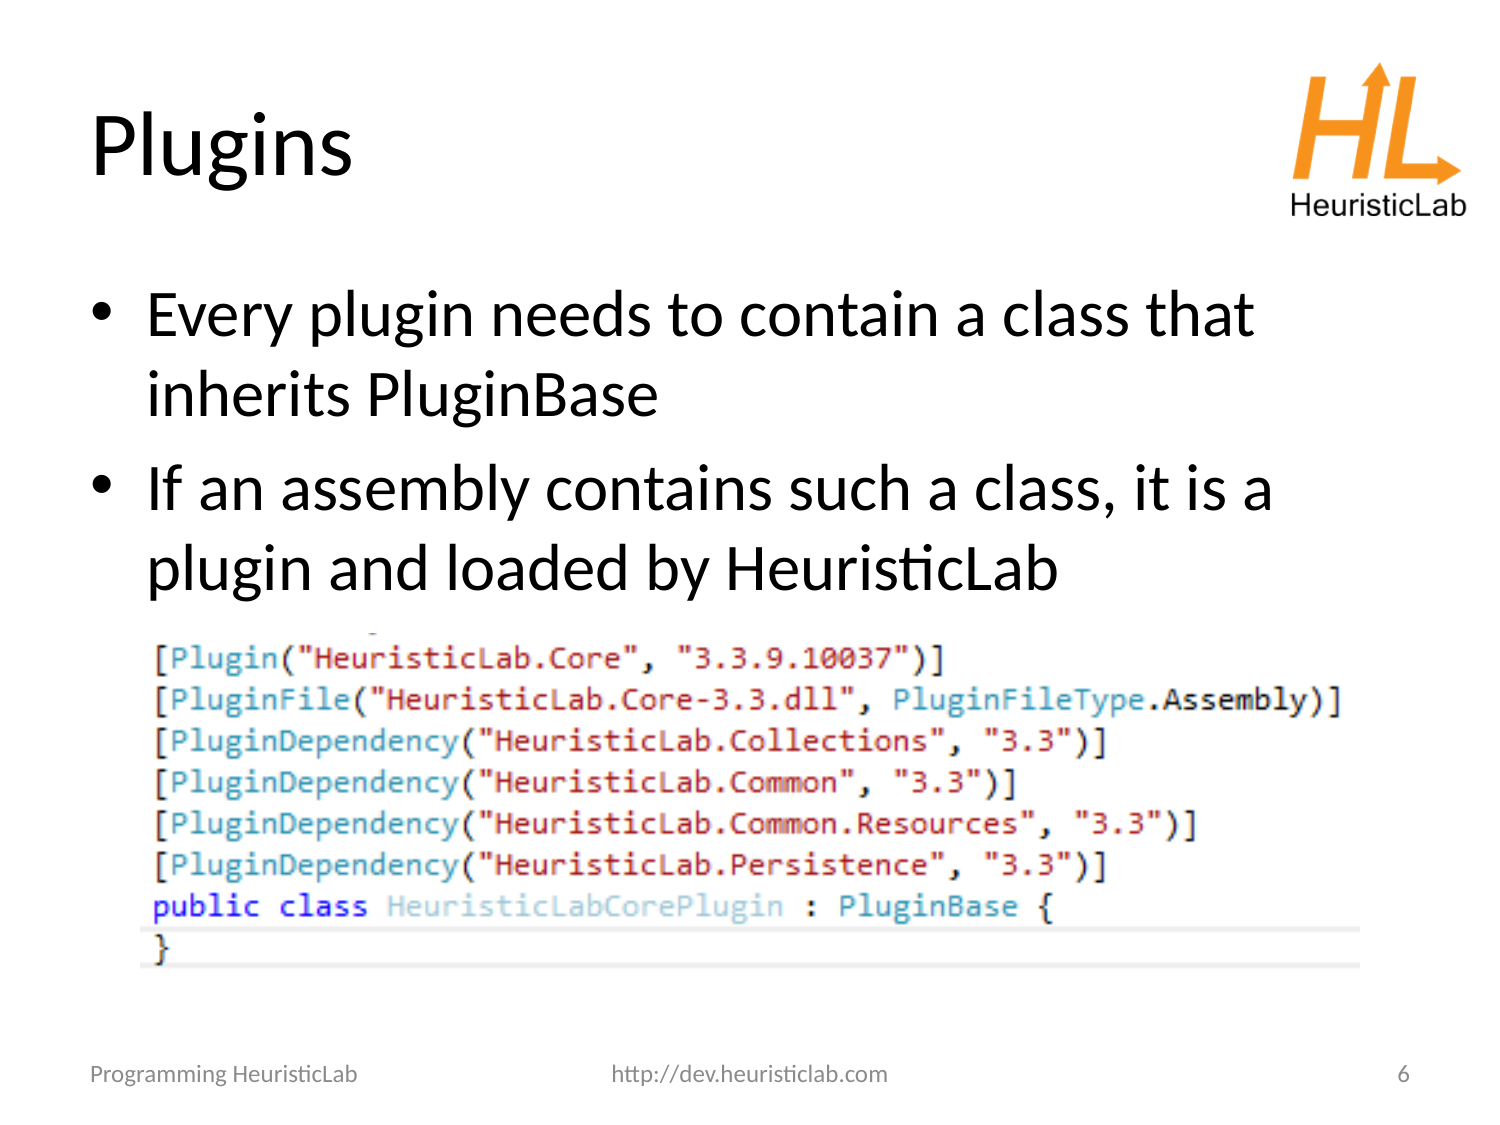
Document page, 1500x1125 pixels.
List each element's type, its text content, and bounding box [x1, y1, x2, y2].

list Every plugin needs to contain a class that inherits PluginBase If an assembly contains such a class, it is a plugin and loaded by HeuristicLab [75, 262, 1425, 1005]
slide_number Programming HeuristicLab [75, 1042, 425, 1103]
slide_number 6 [1074, 1042, 1425, 1103]
picture [140, 633, 1360, 980]
footer http://dev.heuristiclab.com [512, 1042, 988, 1103]
title Plugins [75, 45, 1282, 233]
picture [1281, 27, 1474, 244]
